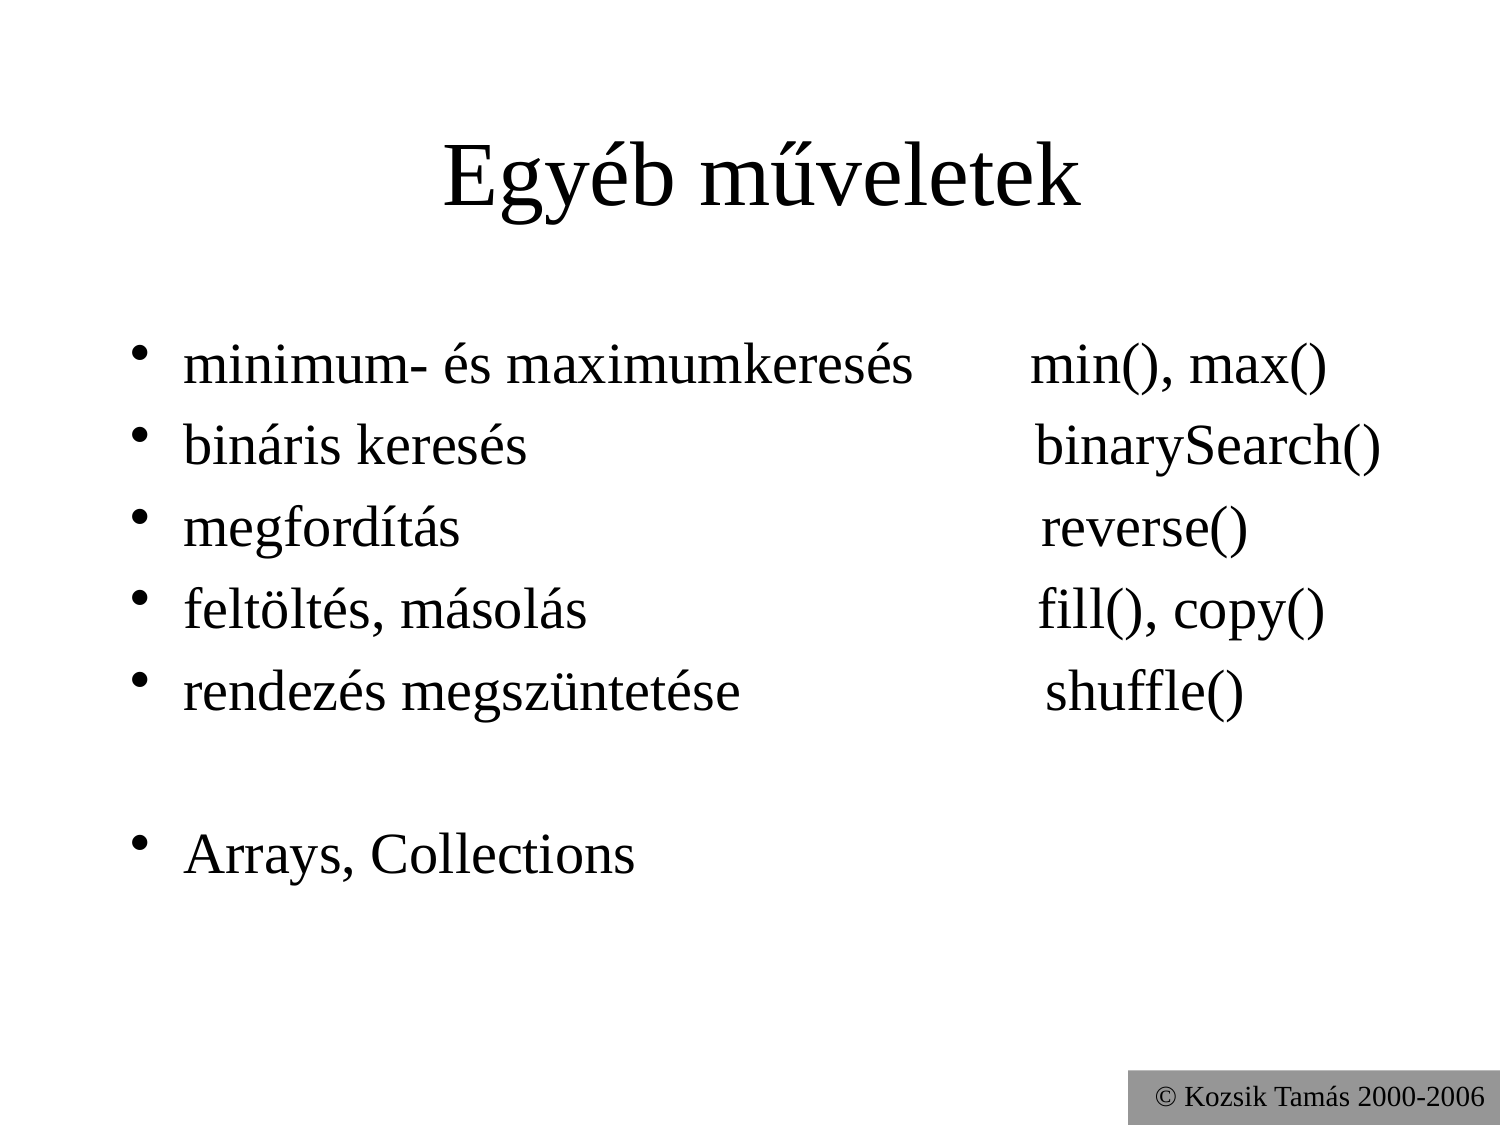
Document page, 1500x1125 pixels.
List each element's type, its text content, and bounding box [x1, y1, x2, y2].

list minimum- és maximumkeresés min(), max() bináris keresés binarySearch() megfordítás reverse() feltöltés, másolás fill(), copy() rendezés megszüntetése shuffle() Arrays, Collections [112, 324, 1388, 1000]
title Egyéb műveletek [125, 75, 1400, 263]
